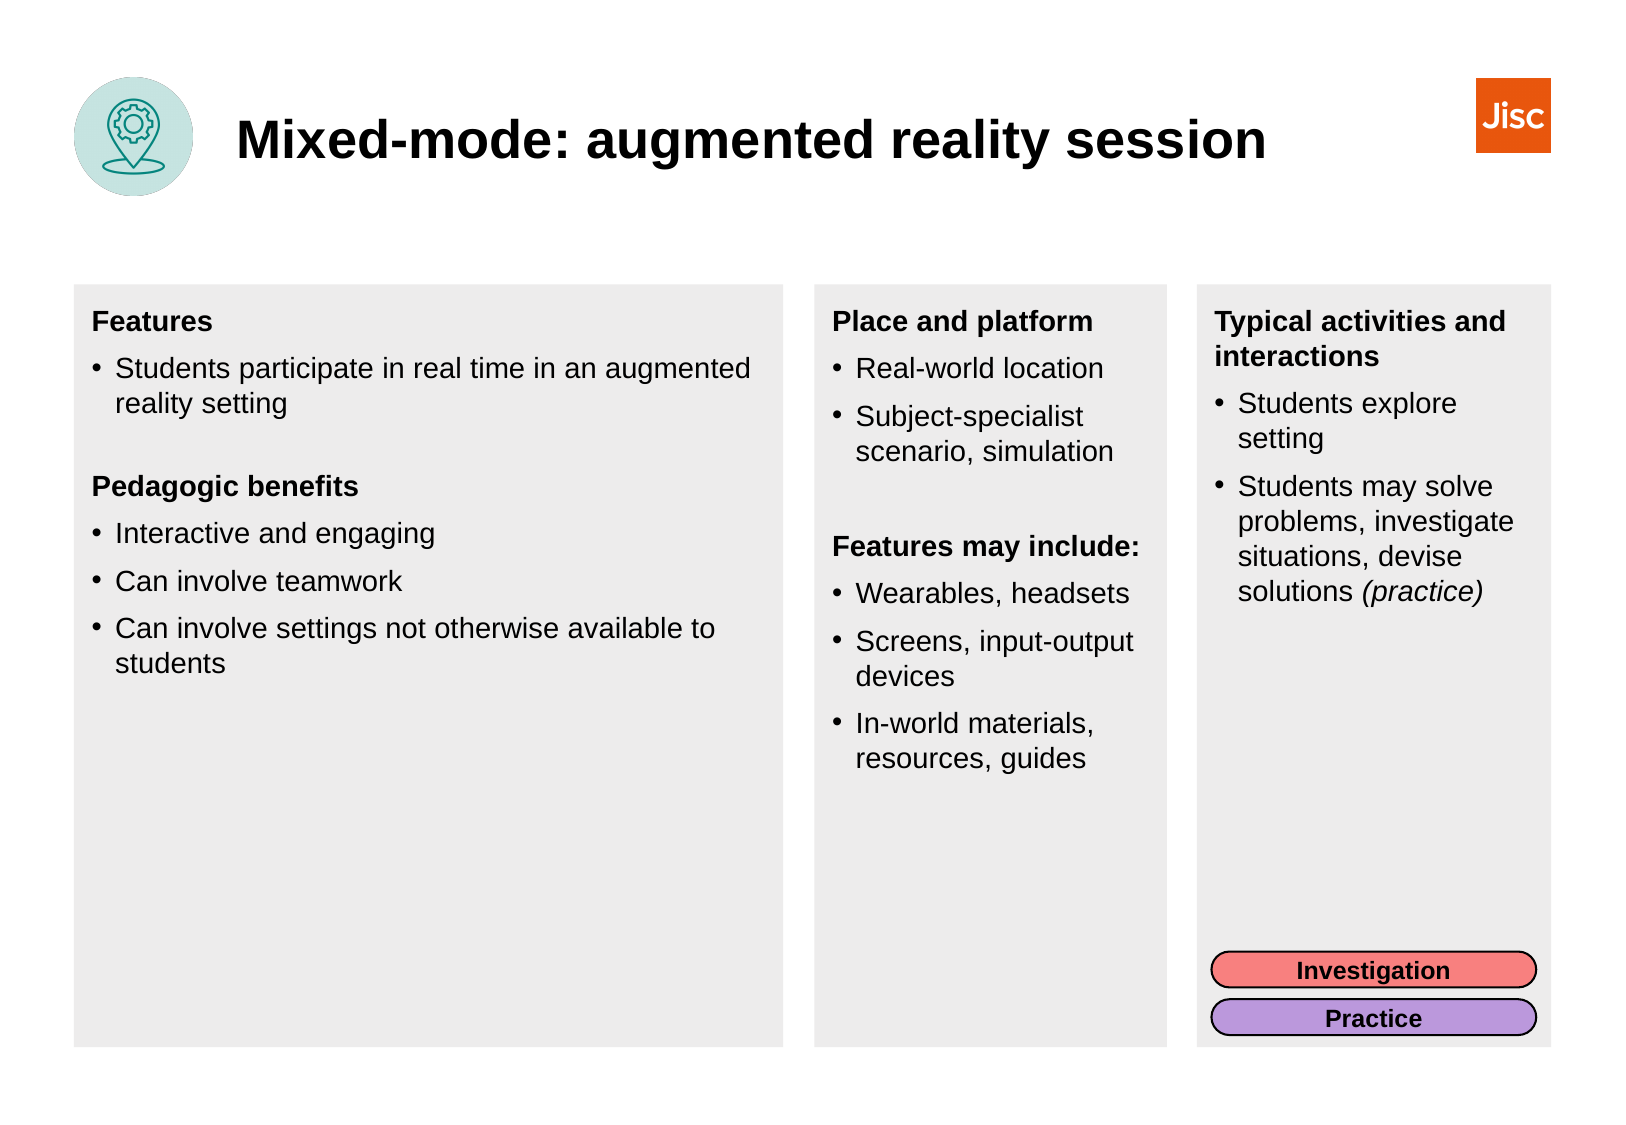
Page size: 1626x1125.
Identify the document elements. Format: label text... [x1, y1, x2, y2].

title Mixed-mode: augmented reality session [193, 77, 1376, 196]
picture [1476, 78, 1551, 153]
text_box Practice [1210, 998, 1538, 1037]
picture [74, 77, 193, 196]
list Place and platform Real-world location Subject-specialist scenario, simulation Features may include: Wearables, headsets Screens, input-output devices In-world materials, resources, guides [814, 284, 1167, 1048]
list Typical activities and interactions Students explore setting Students may solve problems, investigate situations, devise solutions (practice) [1196, 284, 1552, 1048]
text_box Investigation [1210, 950, 1538, 989]
list Features Students participate in real time in an augmented reality setting Pedagogic benefits Interactive and engaging Can involve teamwork Can involve settings not otherwise available to students [73, 284, 784, 1048]
